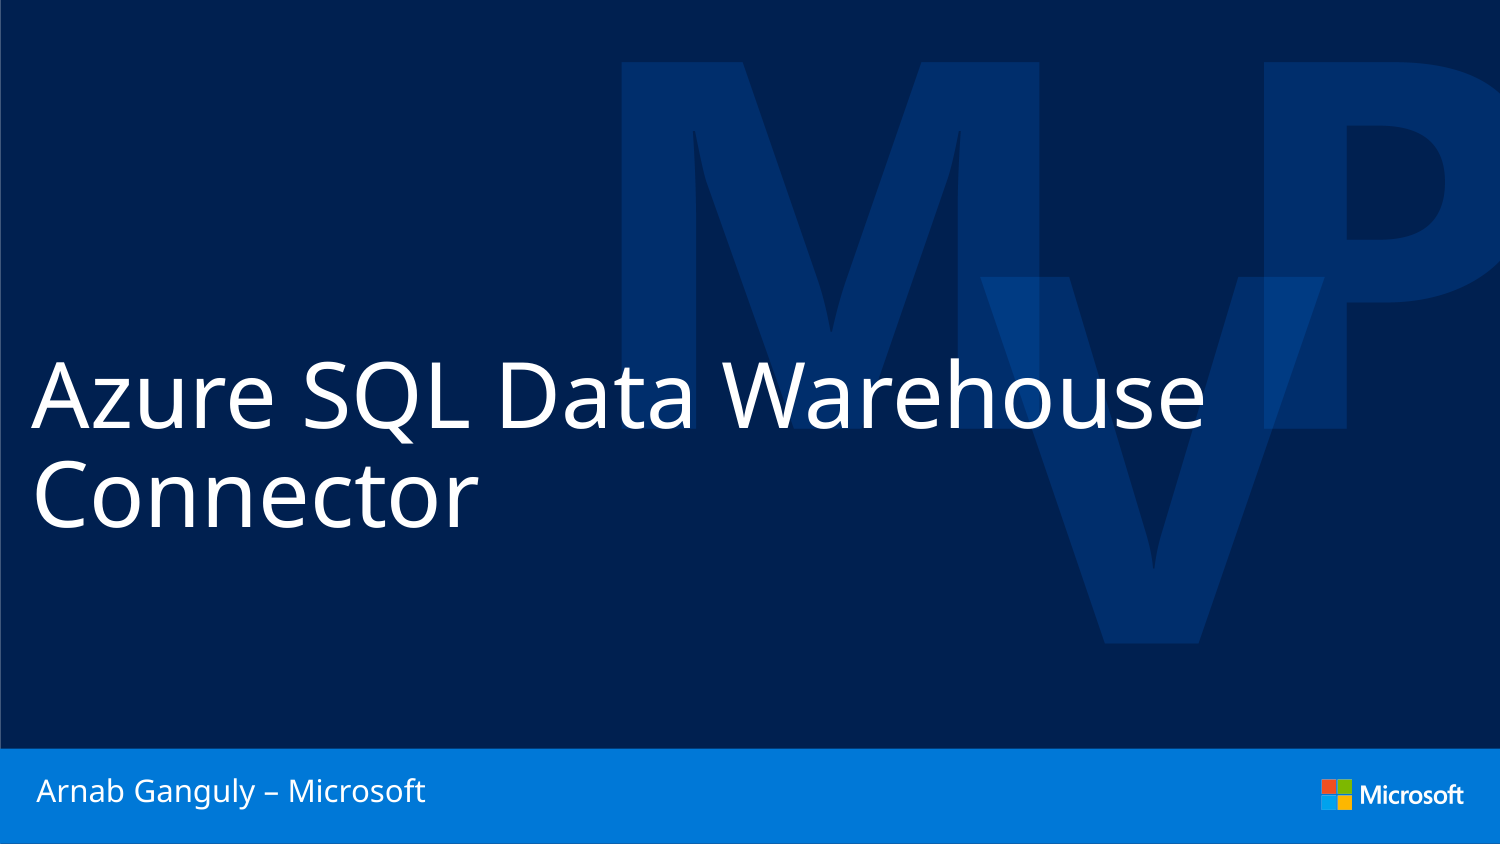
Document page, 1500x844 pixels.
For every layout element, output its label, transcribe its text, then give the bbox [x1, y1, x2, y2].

picture [0, 0, 1500, 748]
picture [1302, 761, 1483, 828]
list Arnab Ganguly – Microsoft [36, 758, 1218, 827]
title Azure SQL Data Warehouse Connector [31, 349, 1463, 707]
